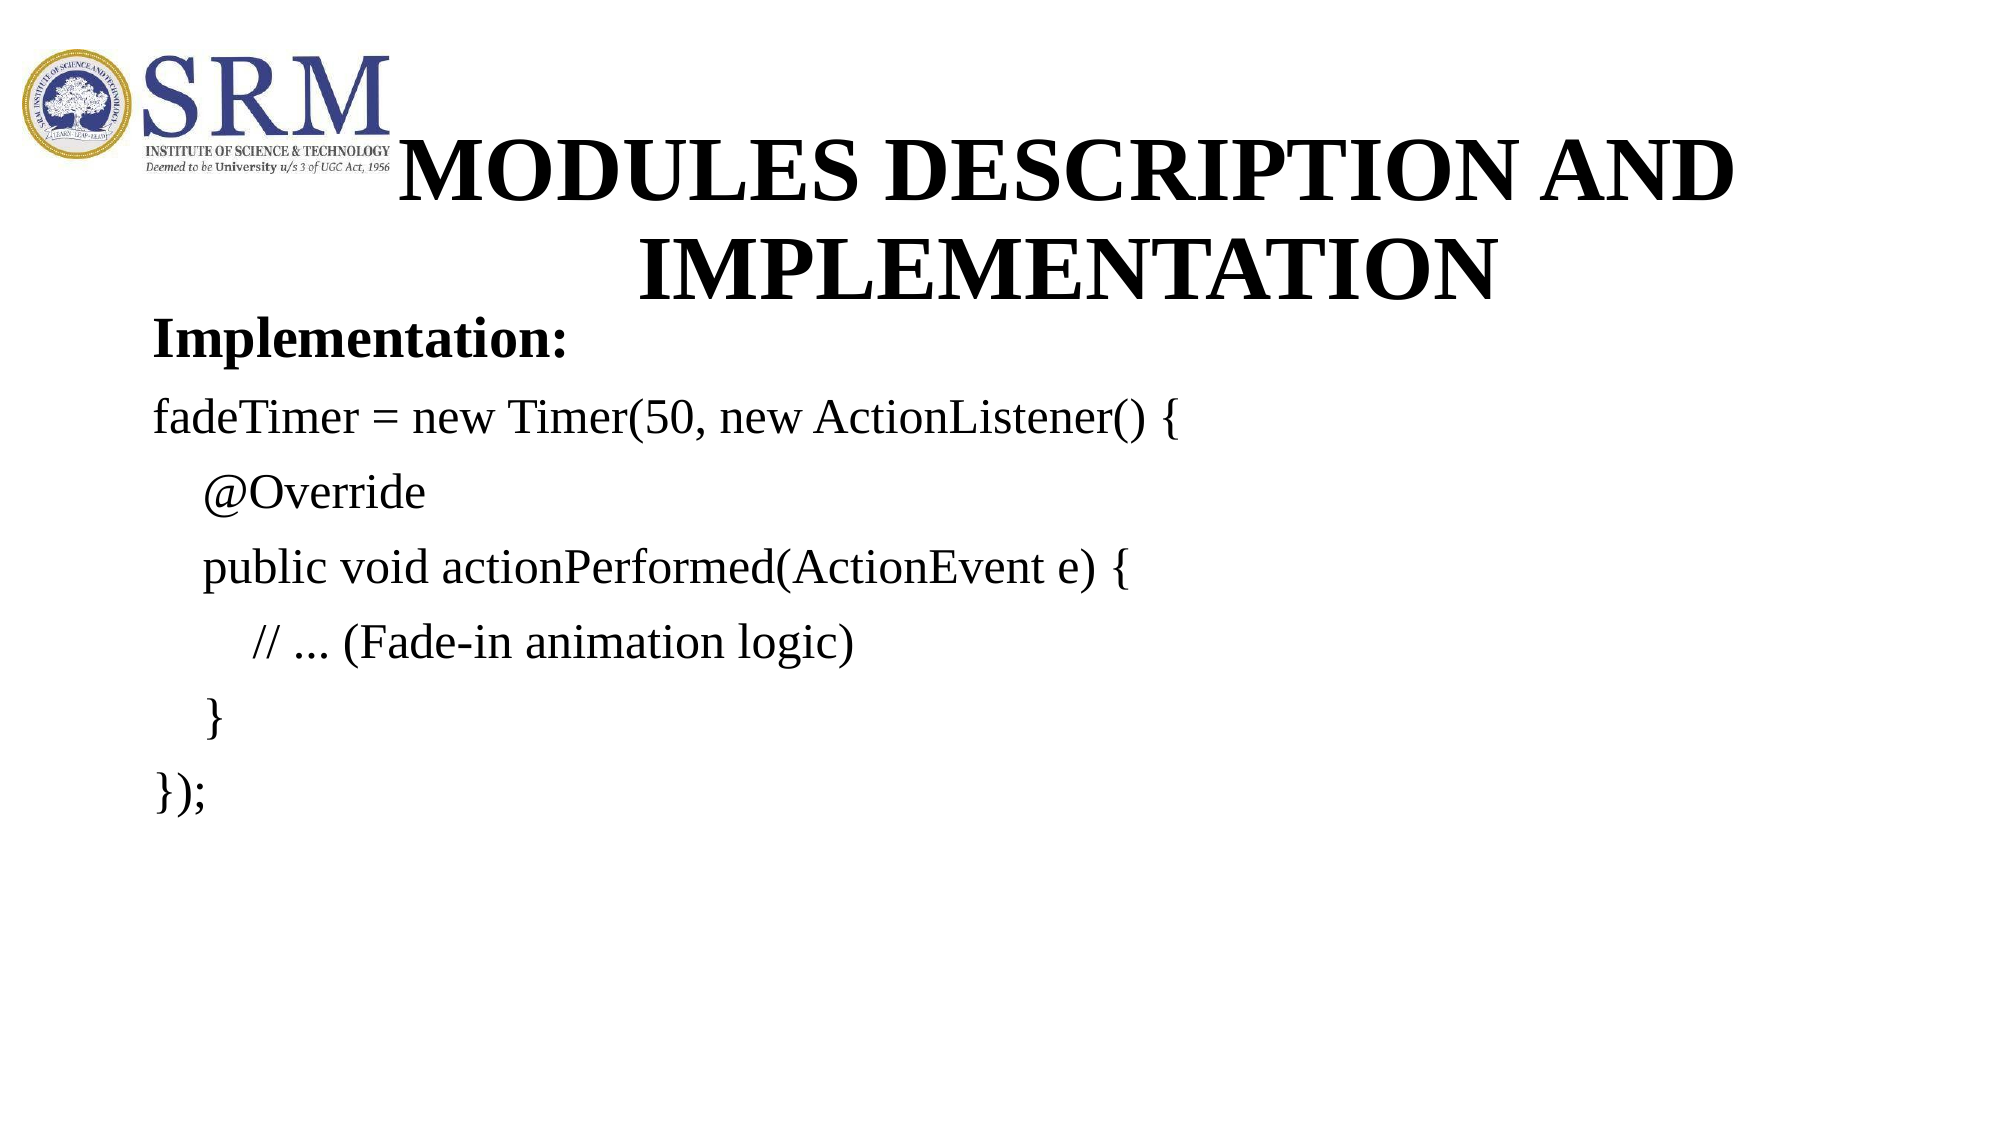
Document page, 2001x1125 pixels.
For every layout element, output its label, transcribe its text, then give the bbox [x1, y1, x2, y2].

picture [22, 49, 390, 174]
list Implementation: fadeTimer = new Timer(50, new ActionListener() { @Override public void actionPerformed(ActionEvent e) { // ... (Fade-in animation logic) } }); [137, 299, 1863, 1014]
title MODULES DESCRIPTION AND IMPLEMENTATION [206, 111, 1932, 330]
